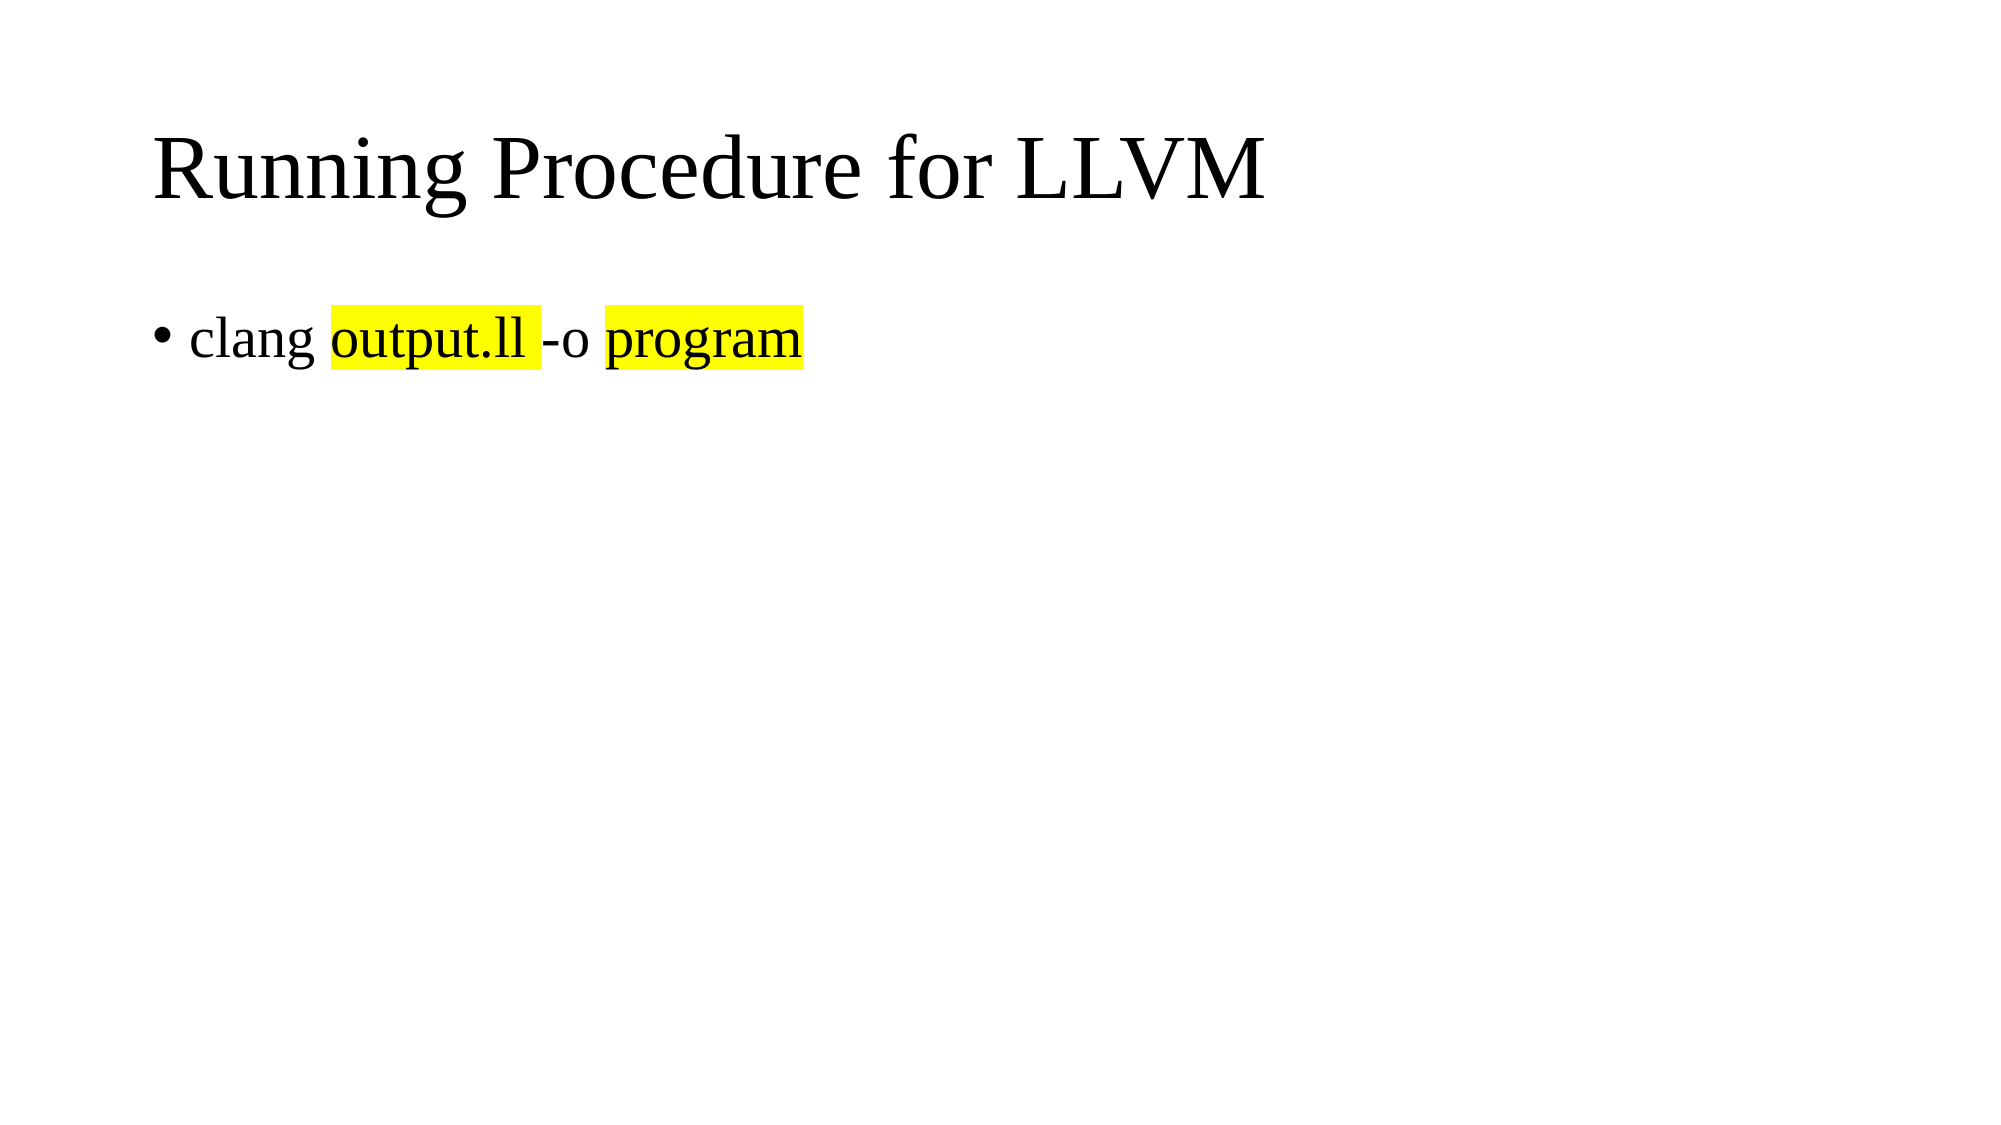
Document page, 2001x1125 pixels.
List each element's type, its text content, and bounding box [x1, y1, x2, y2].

list clang output.ll -o program [137, 299, 1863, 1014]
title Running Procedure for LLVM [137, 59, 1863, 278]
